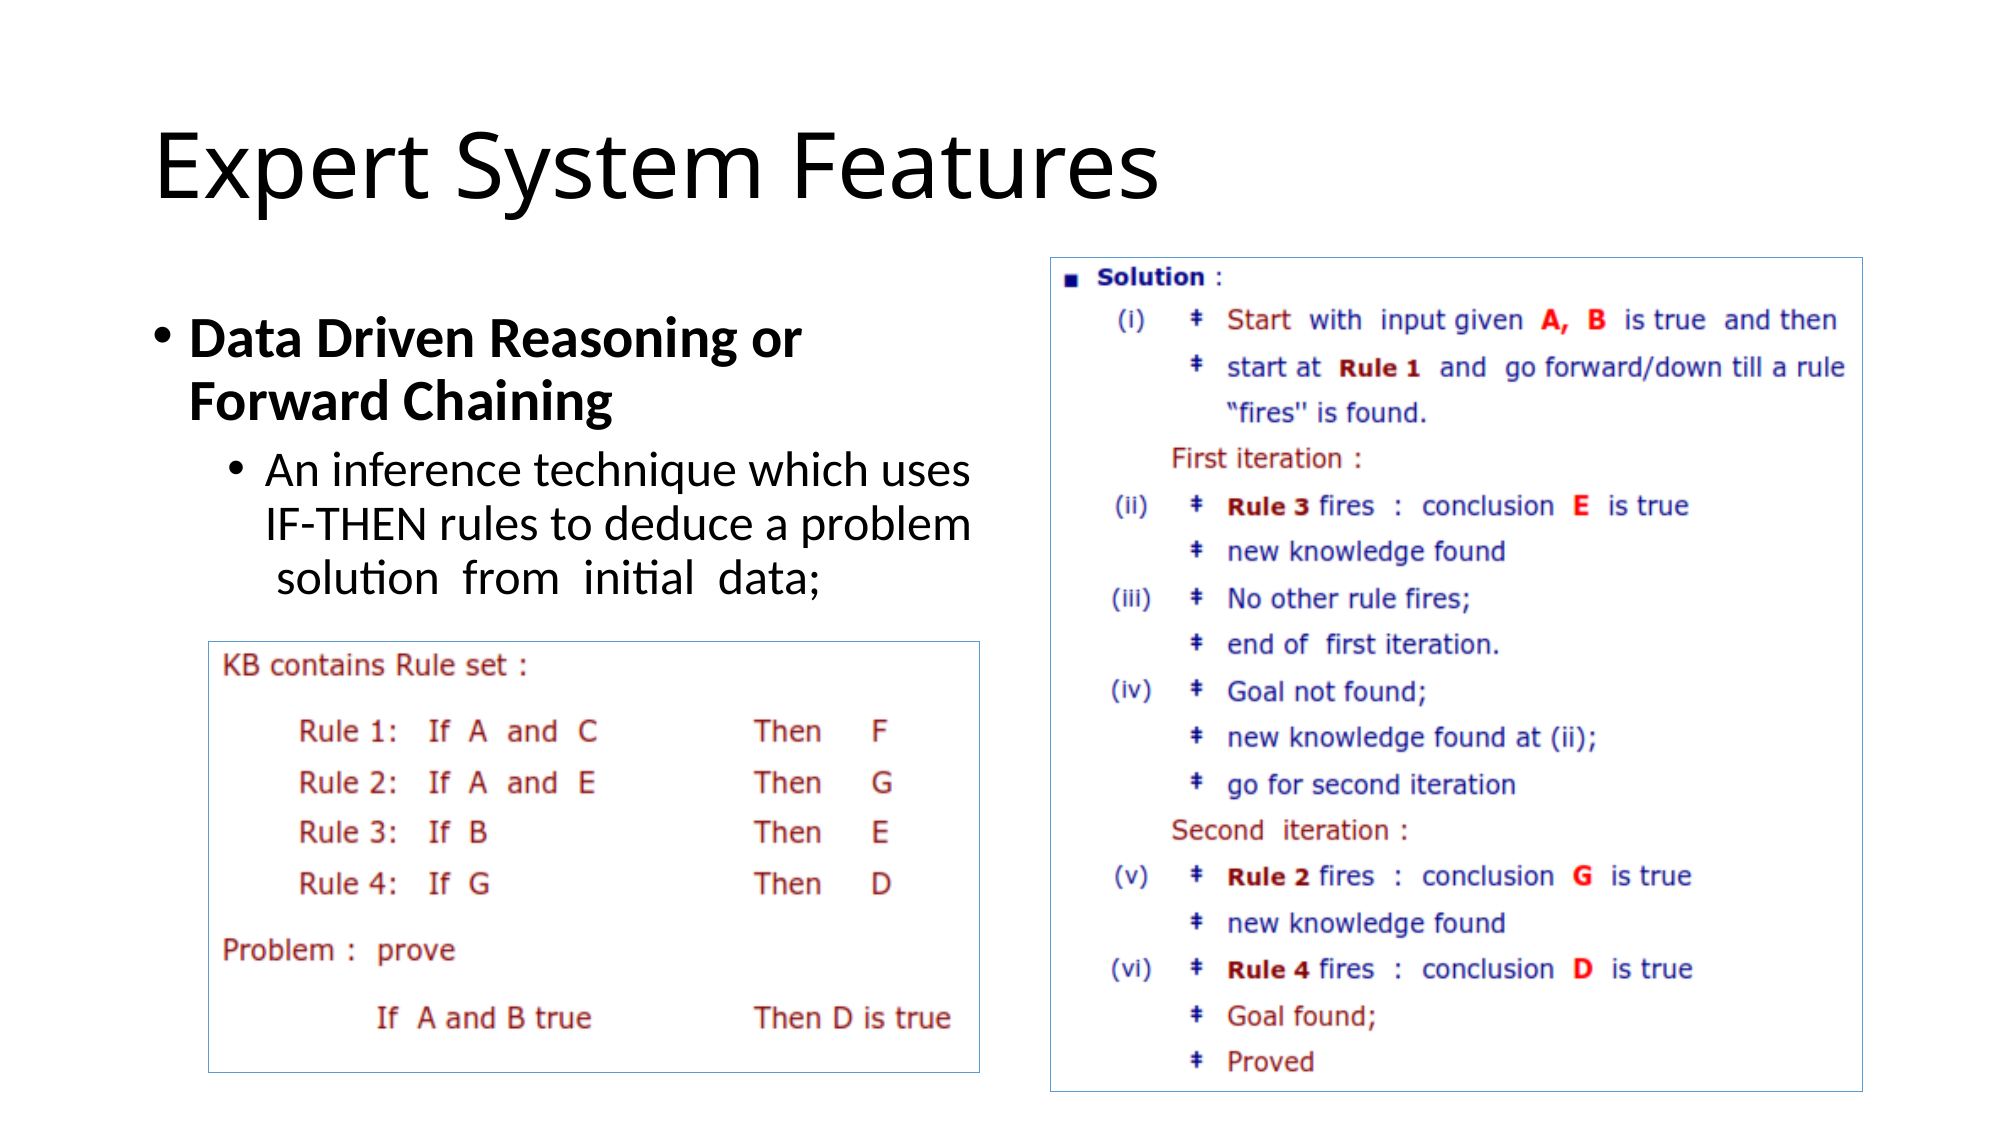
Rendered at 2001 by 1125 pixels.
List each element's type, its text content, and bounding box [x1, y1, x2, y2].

picture [1050, 257, 1863, 1092]
picture [208, 641, 980, 1073]
title Expert System Features [137, 59, 1863, 278]
list Data Driven Reasoning or Forward Chaining An inference technique which uses IF-THEN rules to deduce a problem solution from initial data; [137, 299, 991, 620]
